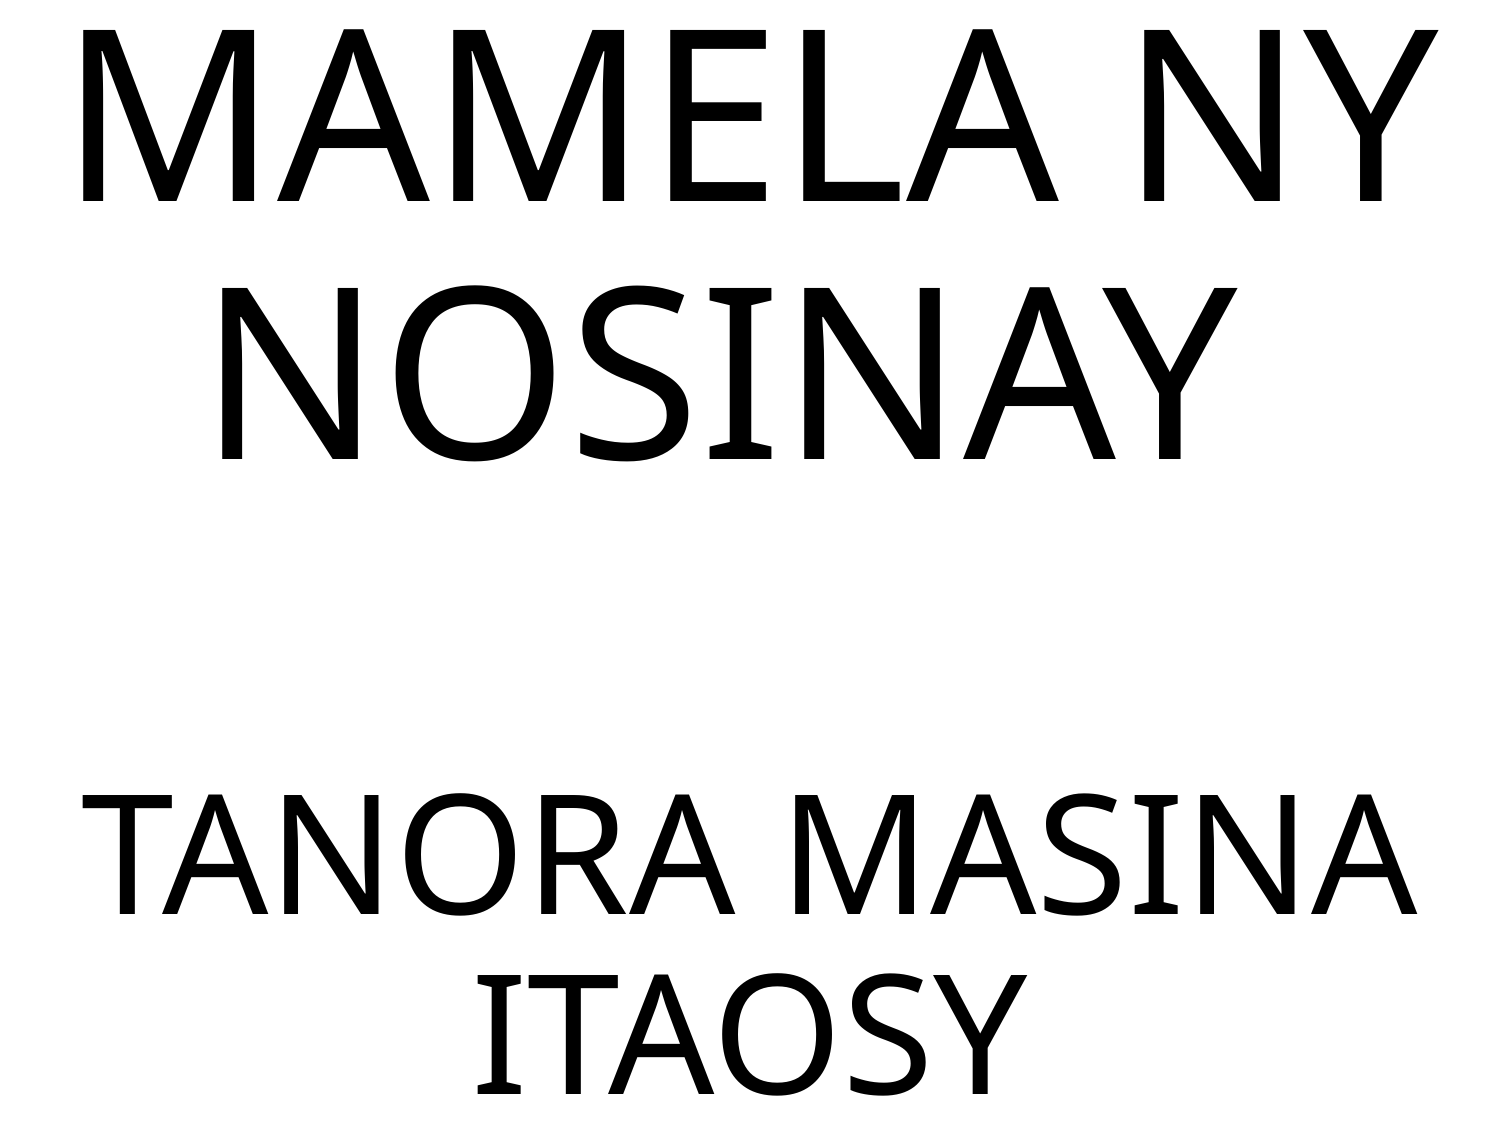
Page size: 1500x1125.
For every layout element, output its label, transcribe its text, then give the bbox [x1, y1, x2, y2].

title MAMELA NY NOSINAY TANORA MASINA ITAOSY [0, 0, 1500, 1125]
